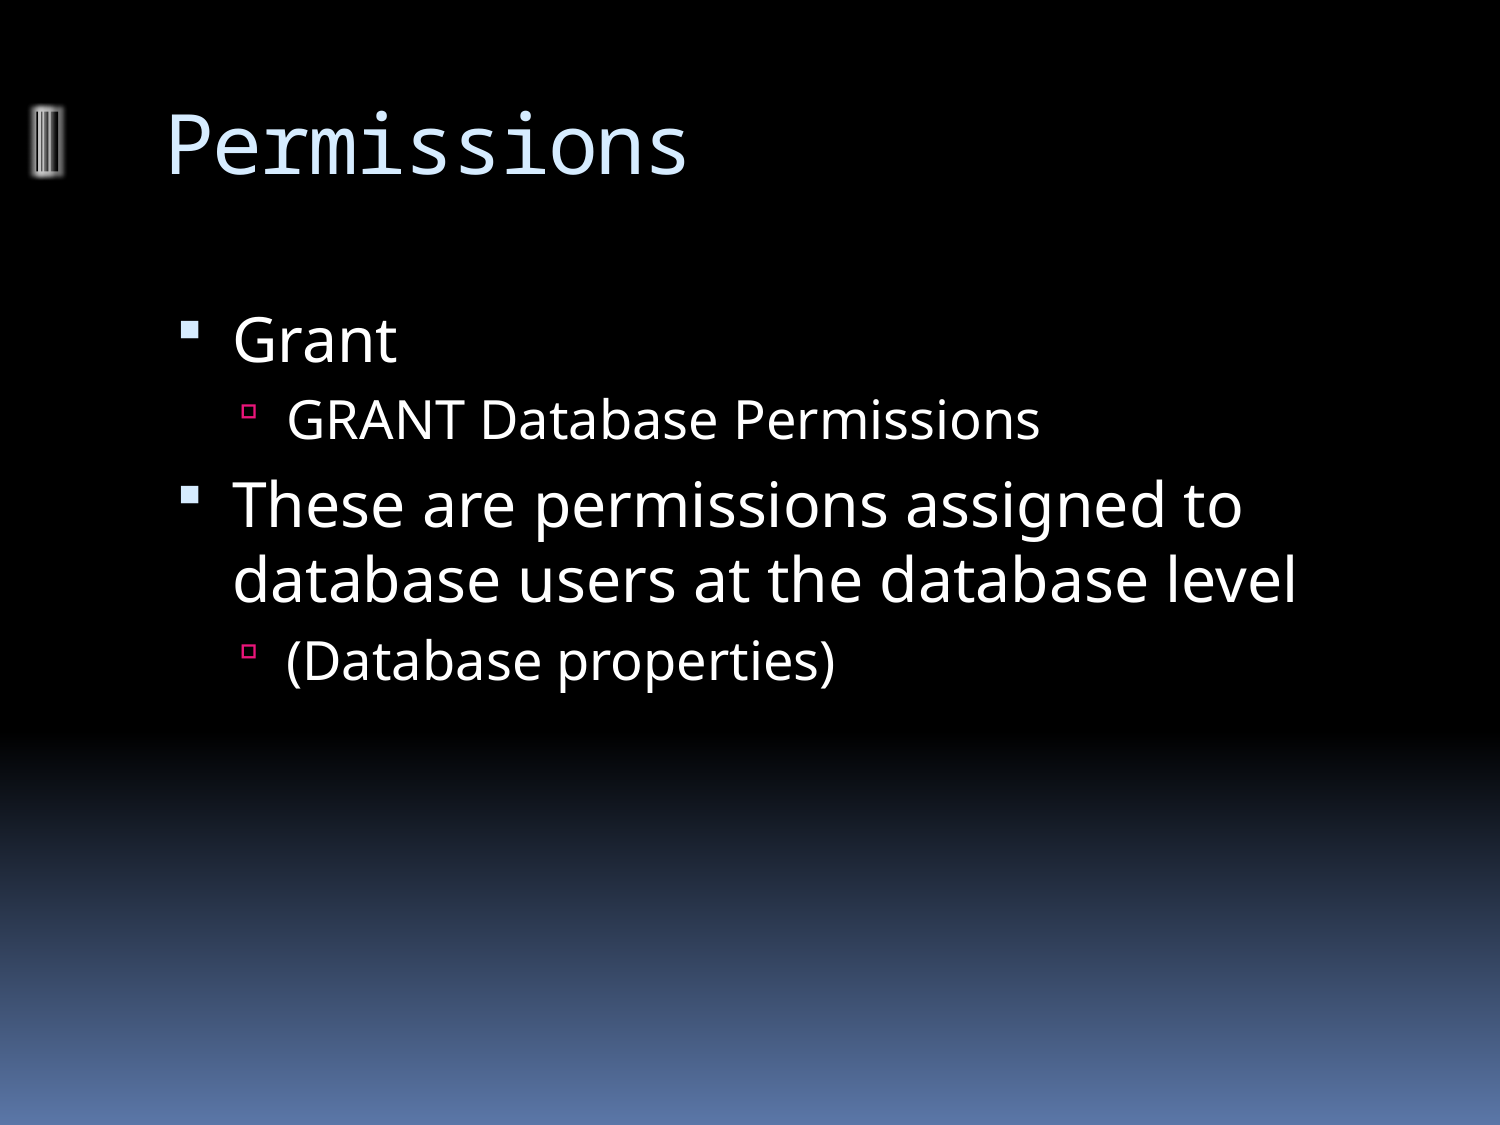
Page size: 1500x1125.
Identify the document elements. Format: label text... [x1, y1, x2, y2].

title Permissions [150, 83, 1425, 234]
list Grant GRANT Database Permissions These are permissions assigned to database users at the database level (Database properties) [150, 292, 1425, 1043]
